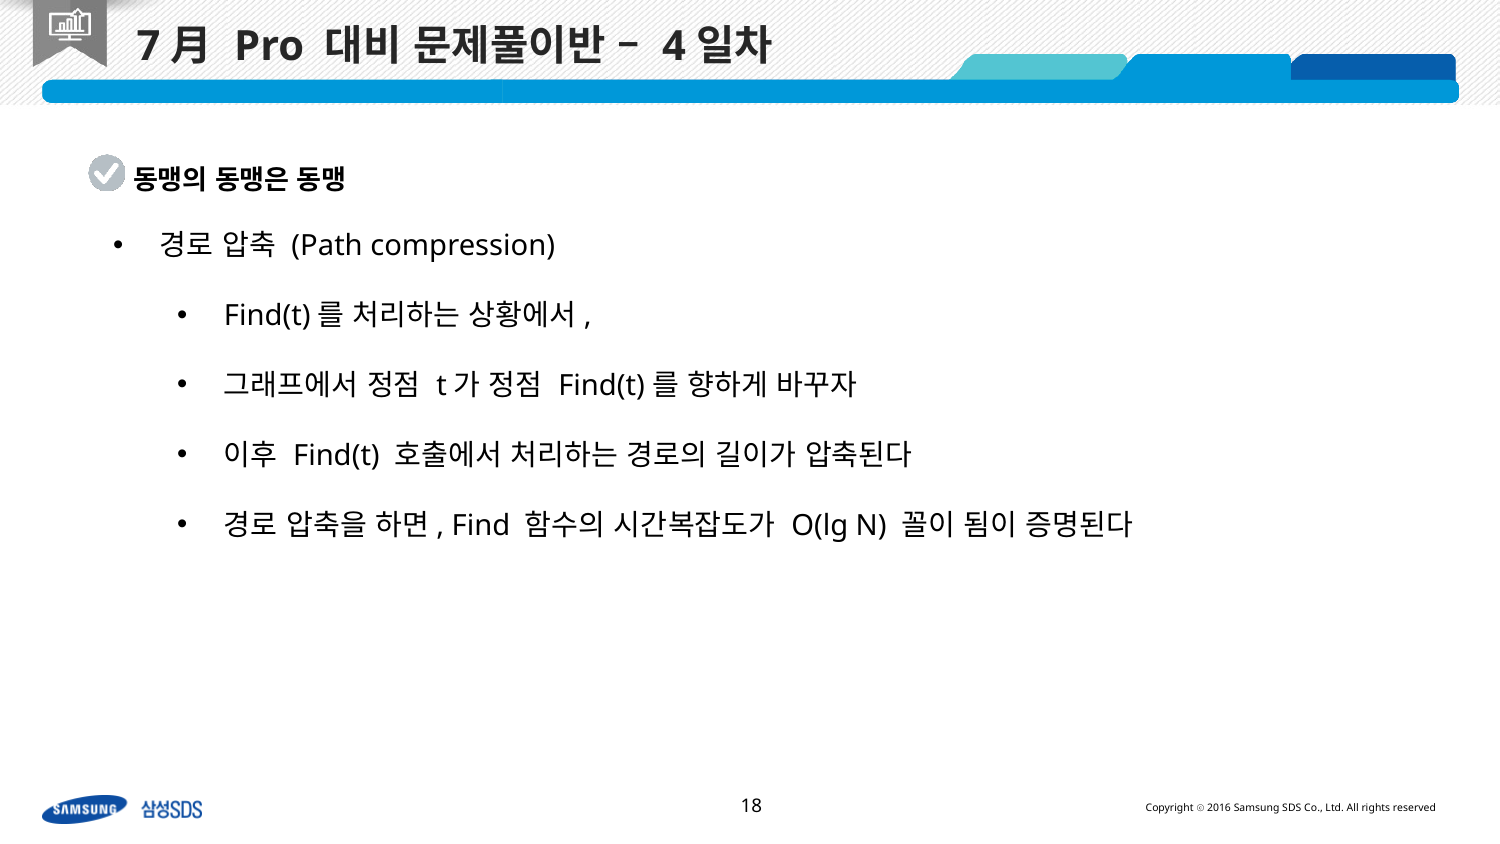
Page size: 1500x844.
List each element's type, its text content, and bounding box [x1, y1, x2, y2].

picture [0, 0, 1500, 127]
title 7月 Pro 대비 문제풀이반 – 4일차 [123, 8, 1474, 79]
picture [42, 795, 202, 824]
text_box 경로 압축 (Path compression) Find(t)를 처리하는 상황에서, 그래프에서 정점 t가 정점 Find(t)를 향하게 바꾸자 이후 Find(t) 호출에서 처리하는 경로의 길이가 압축된다 경로 압축을 하면, Find 함수의 시간복잡도가 O(lg N) 꼴이 됨이 증명된다 [86, 207, 1438, 755]
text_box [40, 138, 1016, 197]
